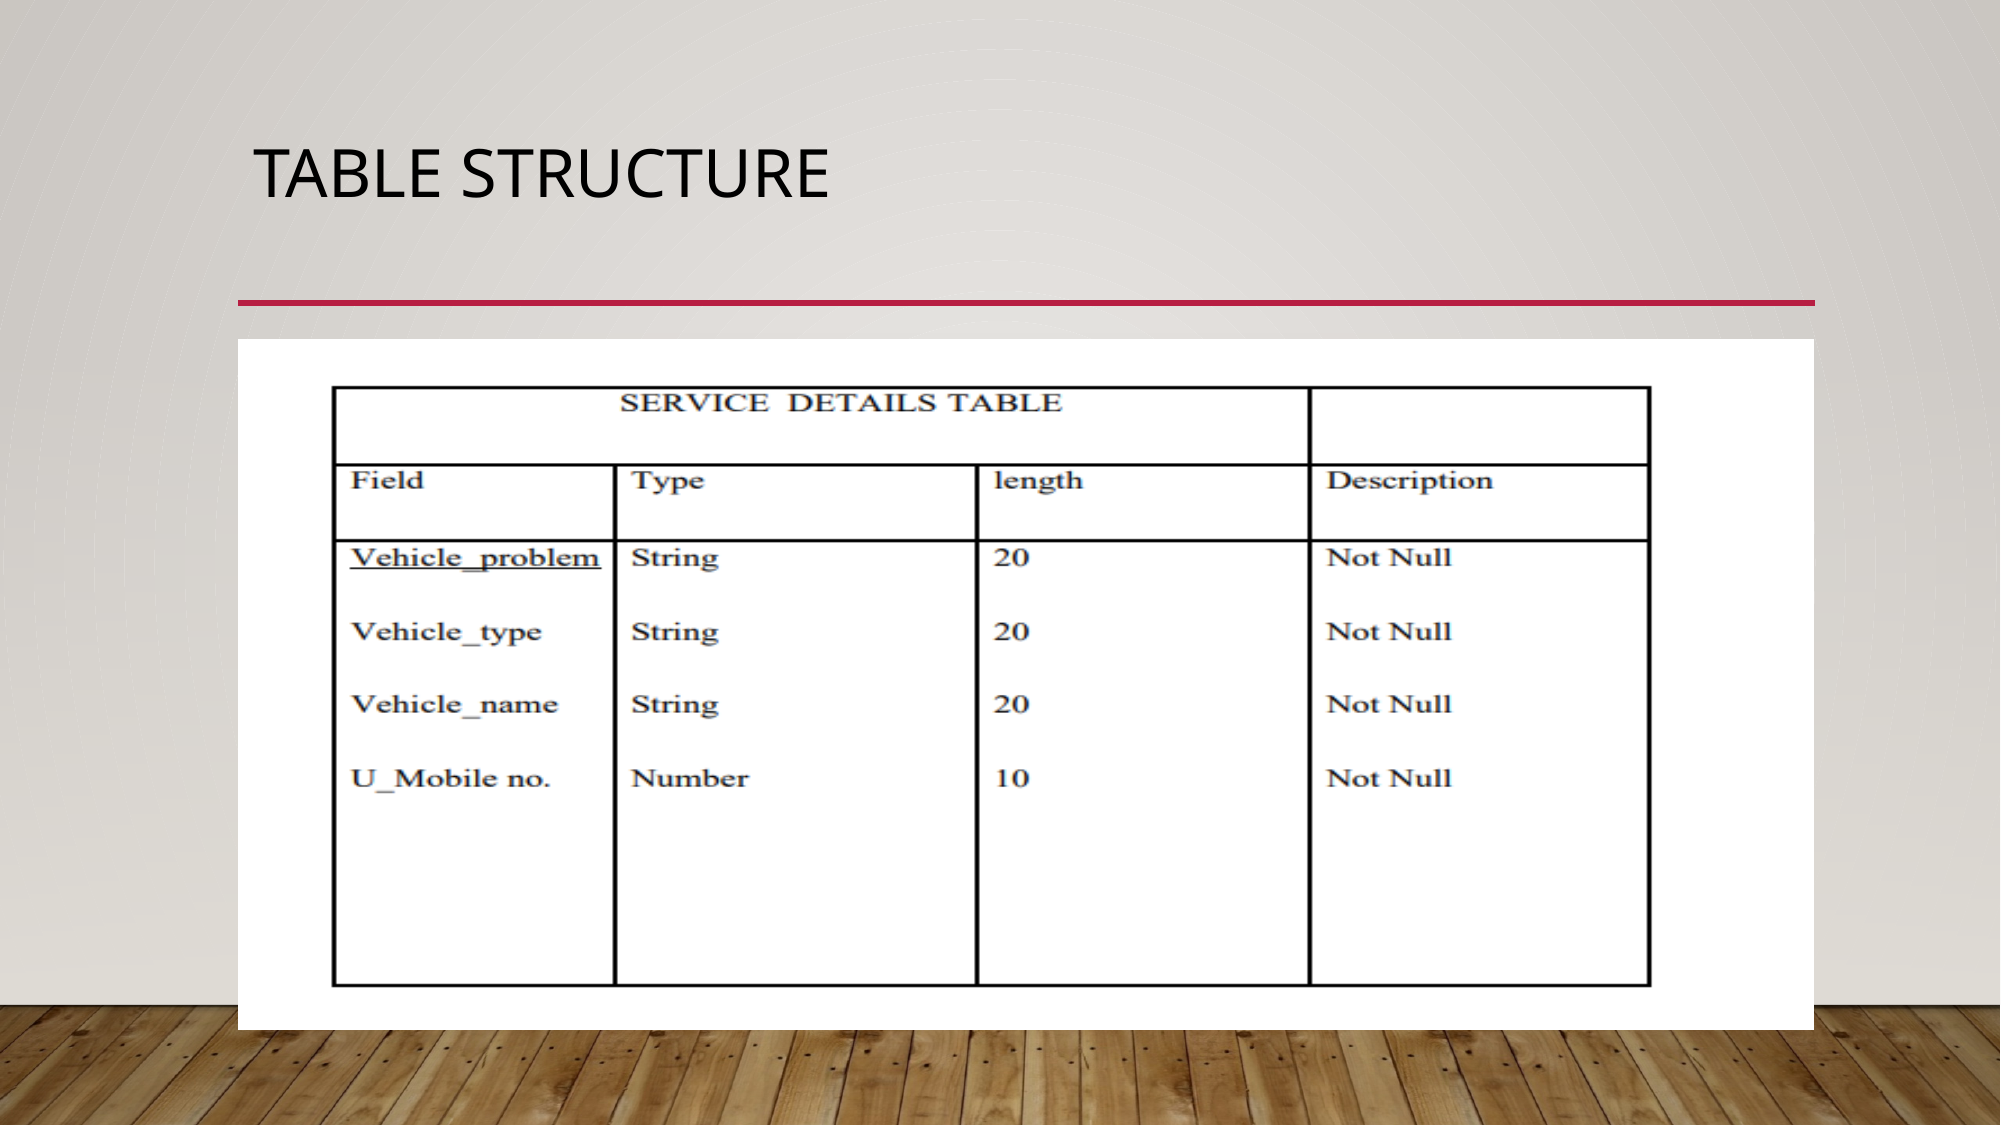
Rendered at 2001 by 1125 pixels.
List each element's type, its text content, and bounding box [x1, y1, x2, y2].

title Table Structure [238, 131, 1814, 305]
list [237, 339, 1814, 1030]
picture [0, 1005, 2000, 1125]
